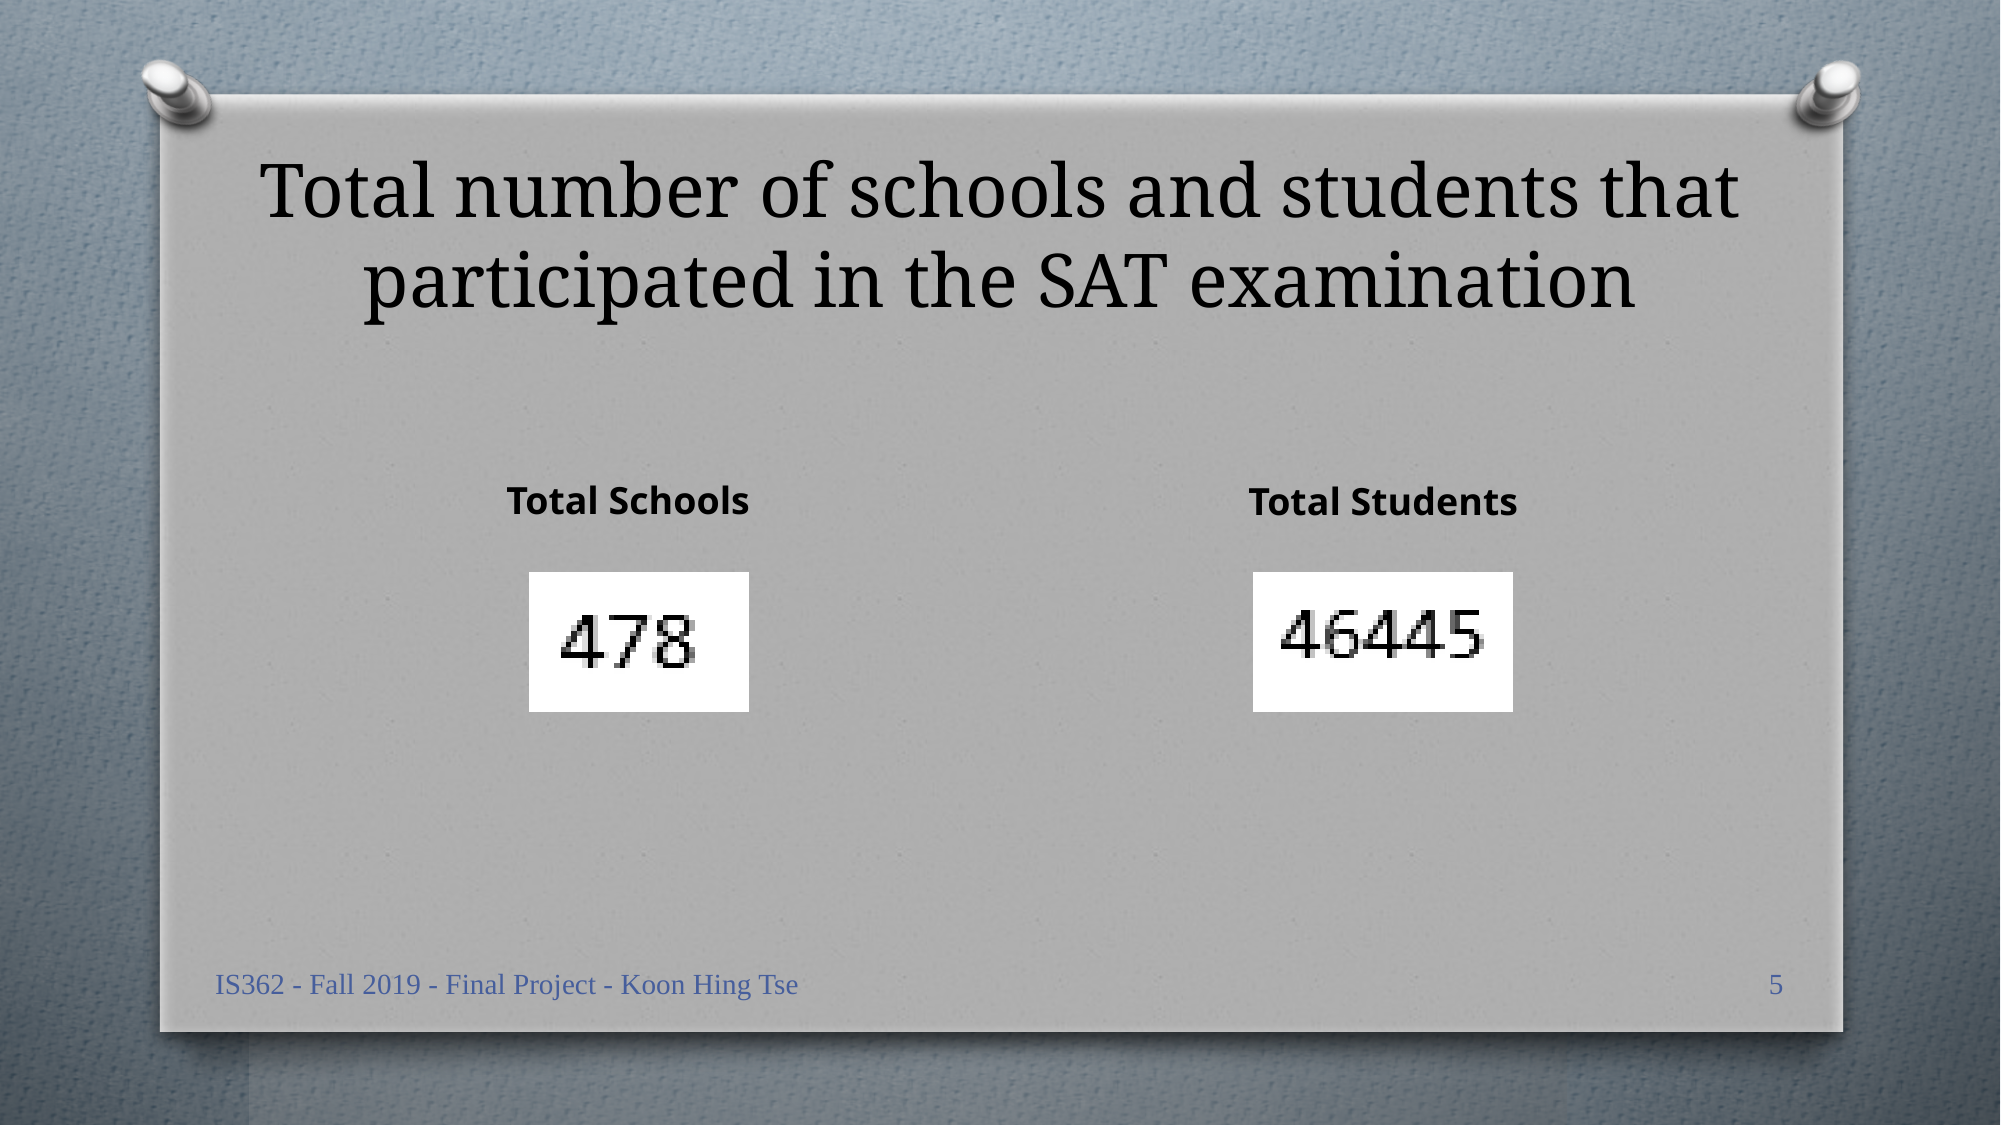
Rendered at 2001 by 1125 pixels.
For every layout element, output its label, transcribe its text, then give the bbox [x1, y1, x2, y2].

picture [528, 572, 749, 712]
picture [107, 24, 256, 158]
picture [1253, 572, 1514, 712]
text_box Total Schools [491, 469, 765, 530]
text_box Total Students [1233, 470, 1534, 531]
slide_number 5 [1677, 952, 1799, 1013]
footer IS362 - Fall 2019 - Final Project - Koon Hing Tse [200, 952, 1412, 1013]
title Total number of schools and students that participated in the SAT examination [239, 134, 1763, 332]
picture [1764, 30, 1911, 161]
